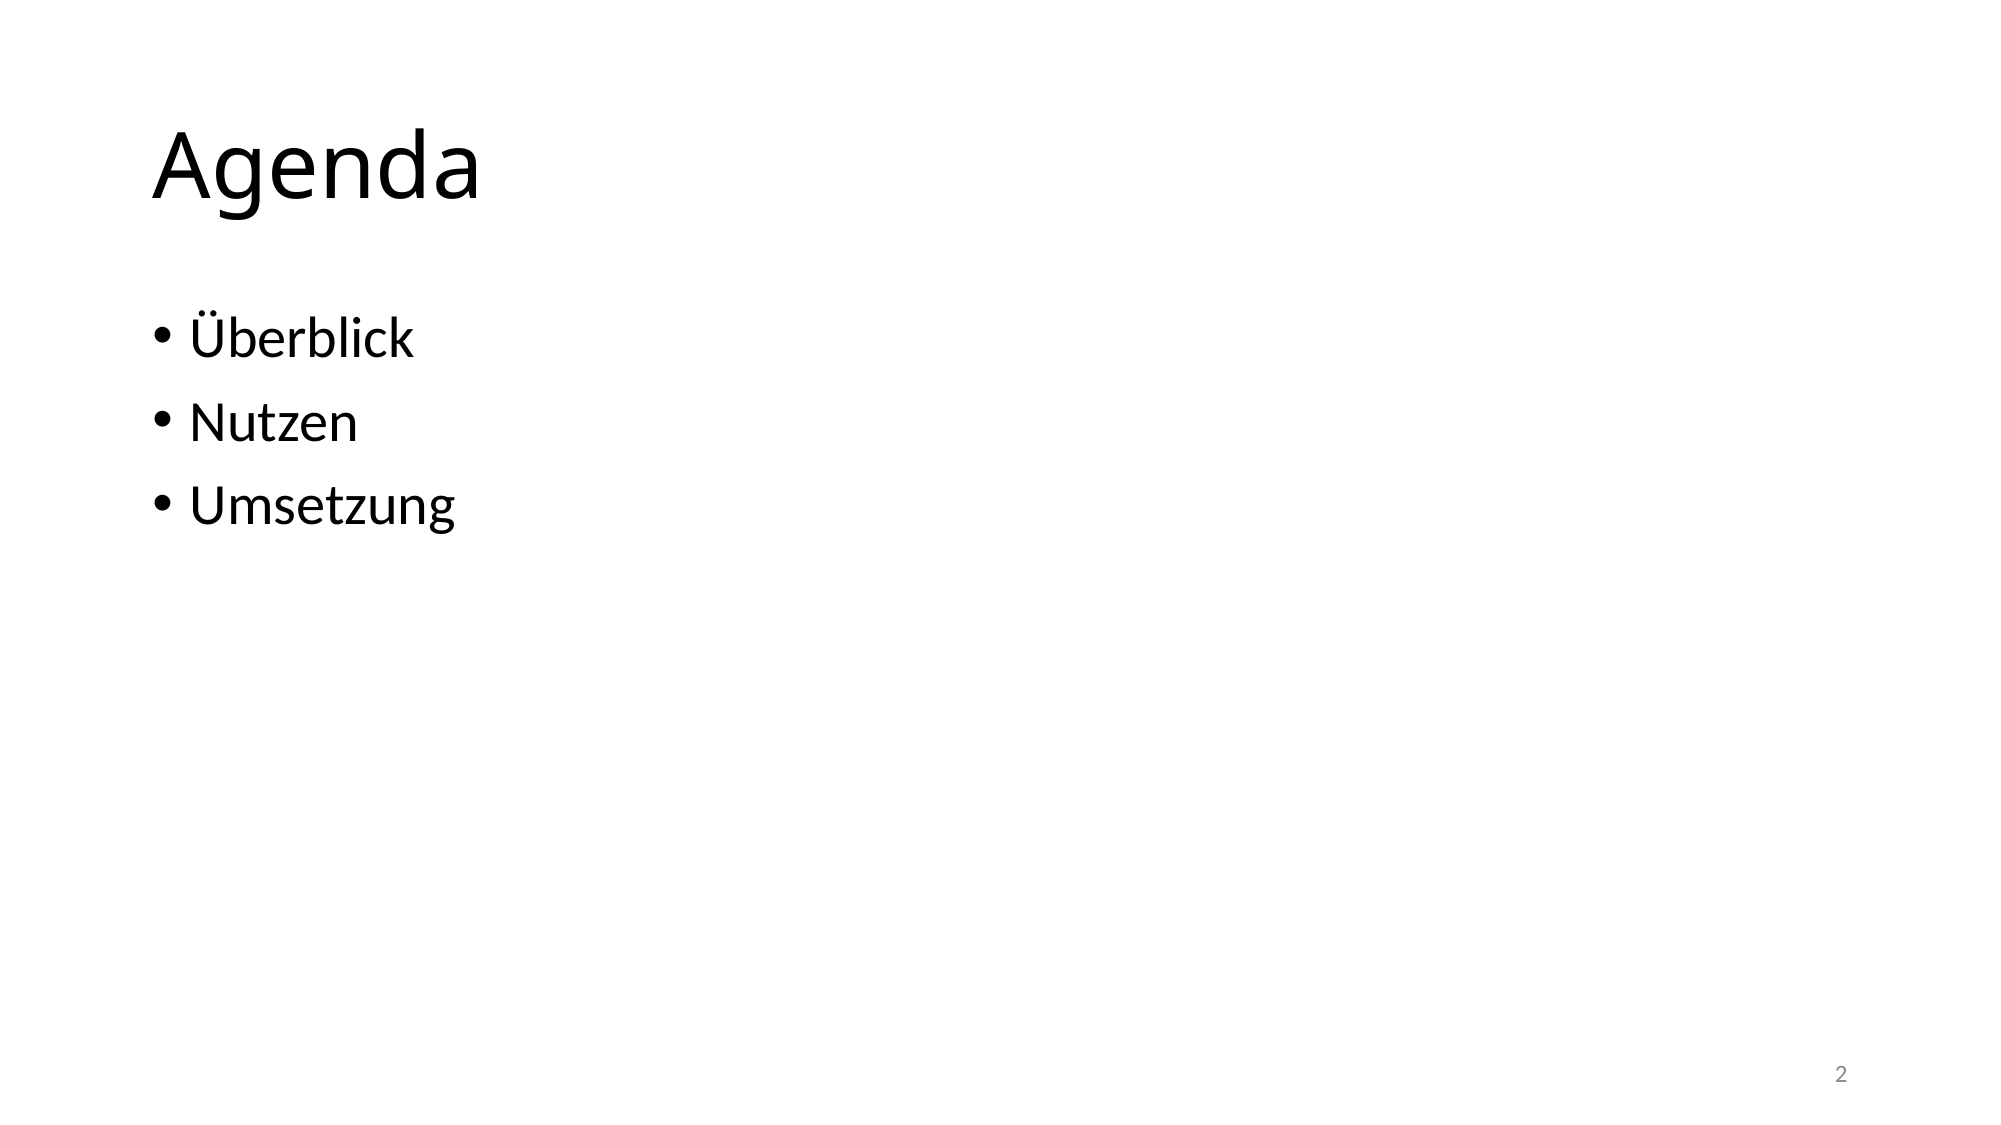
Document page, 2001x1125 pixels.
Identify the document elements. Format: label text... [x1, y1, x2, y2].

title Agenda [137, 59, 1863, 278]
list Überblick Nutzen Umsetzung [137, 299, 1863, 1014]
slide_number 2 [1412, 1042, 1863, 1103]
